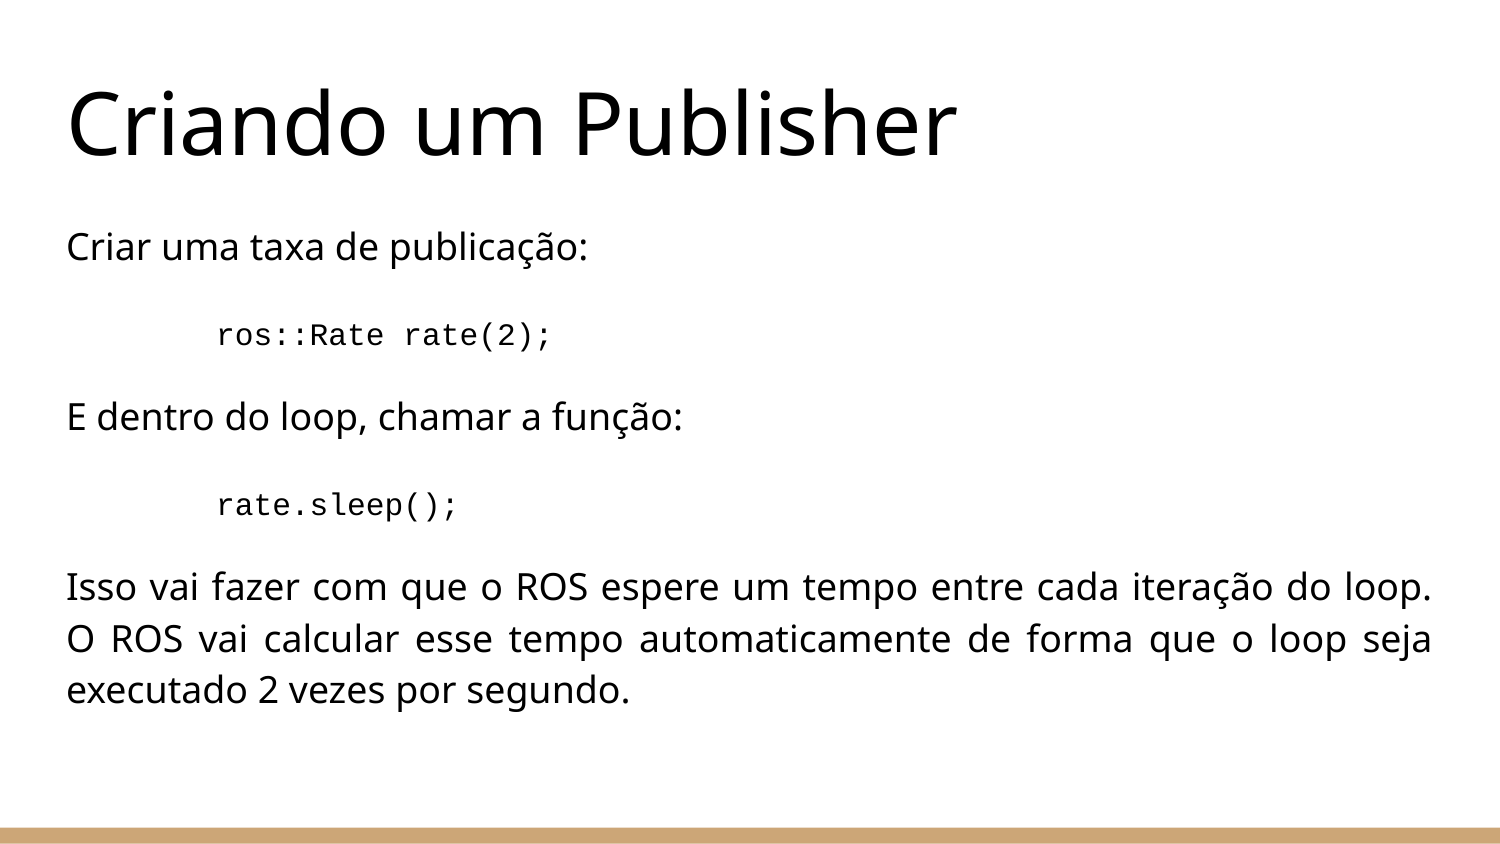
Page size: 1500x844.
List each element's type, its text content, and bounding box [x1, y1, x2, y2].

title Criando um Publisher [51, 51, 1449, 189]
list Criar uma taxa de publicação: ros::Rate rate(2); E dentro do loop, chamar a função: rate.sleep(); Isso vai fazer com que o ROS espere um tempo entre cada iteração do loop. O ROS vai calcular esse tempo automaticamente de forma que o loop seja executado 2 vezes por segundo. [51, 200, 1449, 752]
